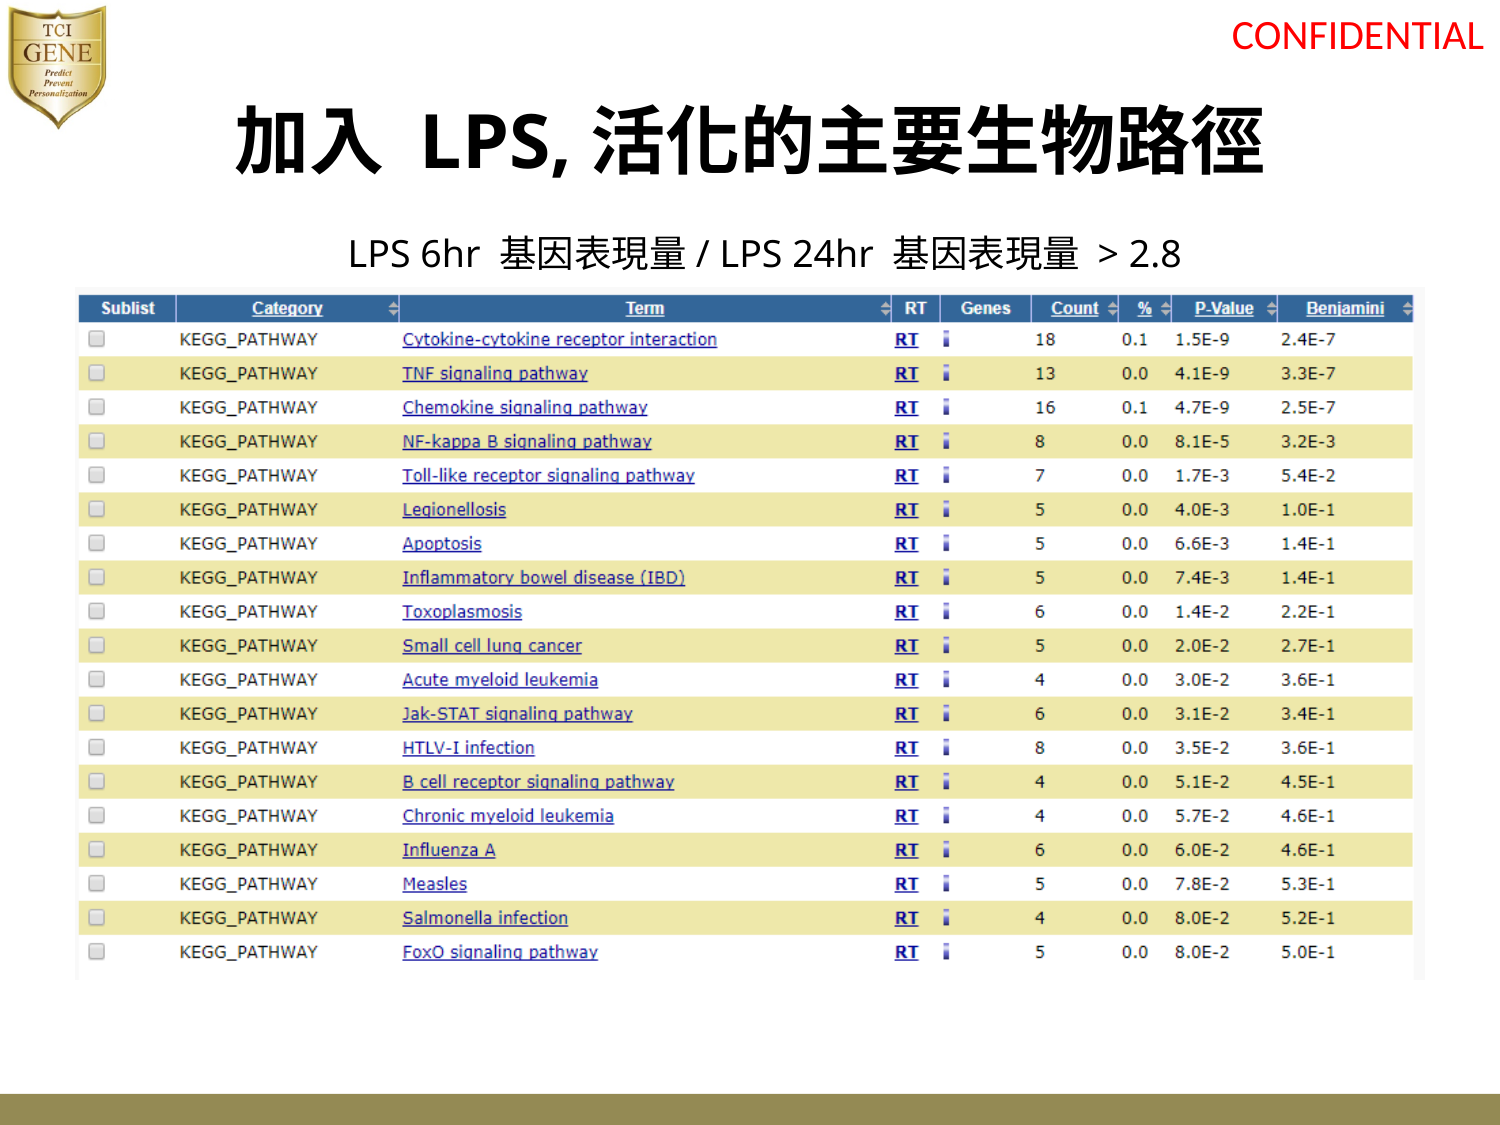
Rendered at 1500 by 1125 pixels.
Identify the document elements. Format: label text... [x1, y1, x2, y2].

title 加入 LPS,活化的主要生物路徑 [75, 45, 1425, 233]
picture [0, 0, 115, 138]
text_box LPS 6hr 基因表現量/ LPS 24hr 基因表現量 > 2.8 [332, 222, 1197, 283]
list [74, 287, 1426, 980]
